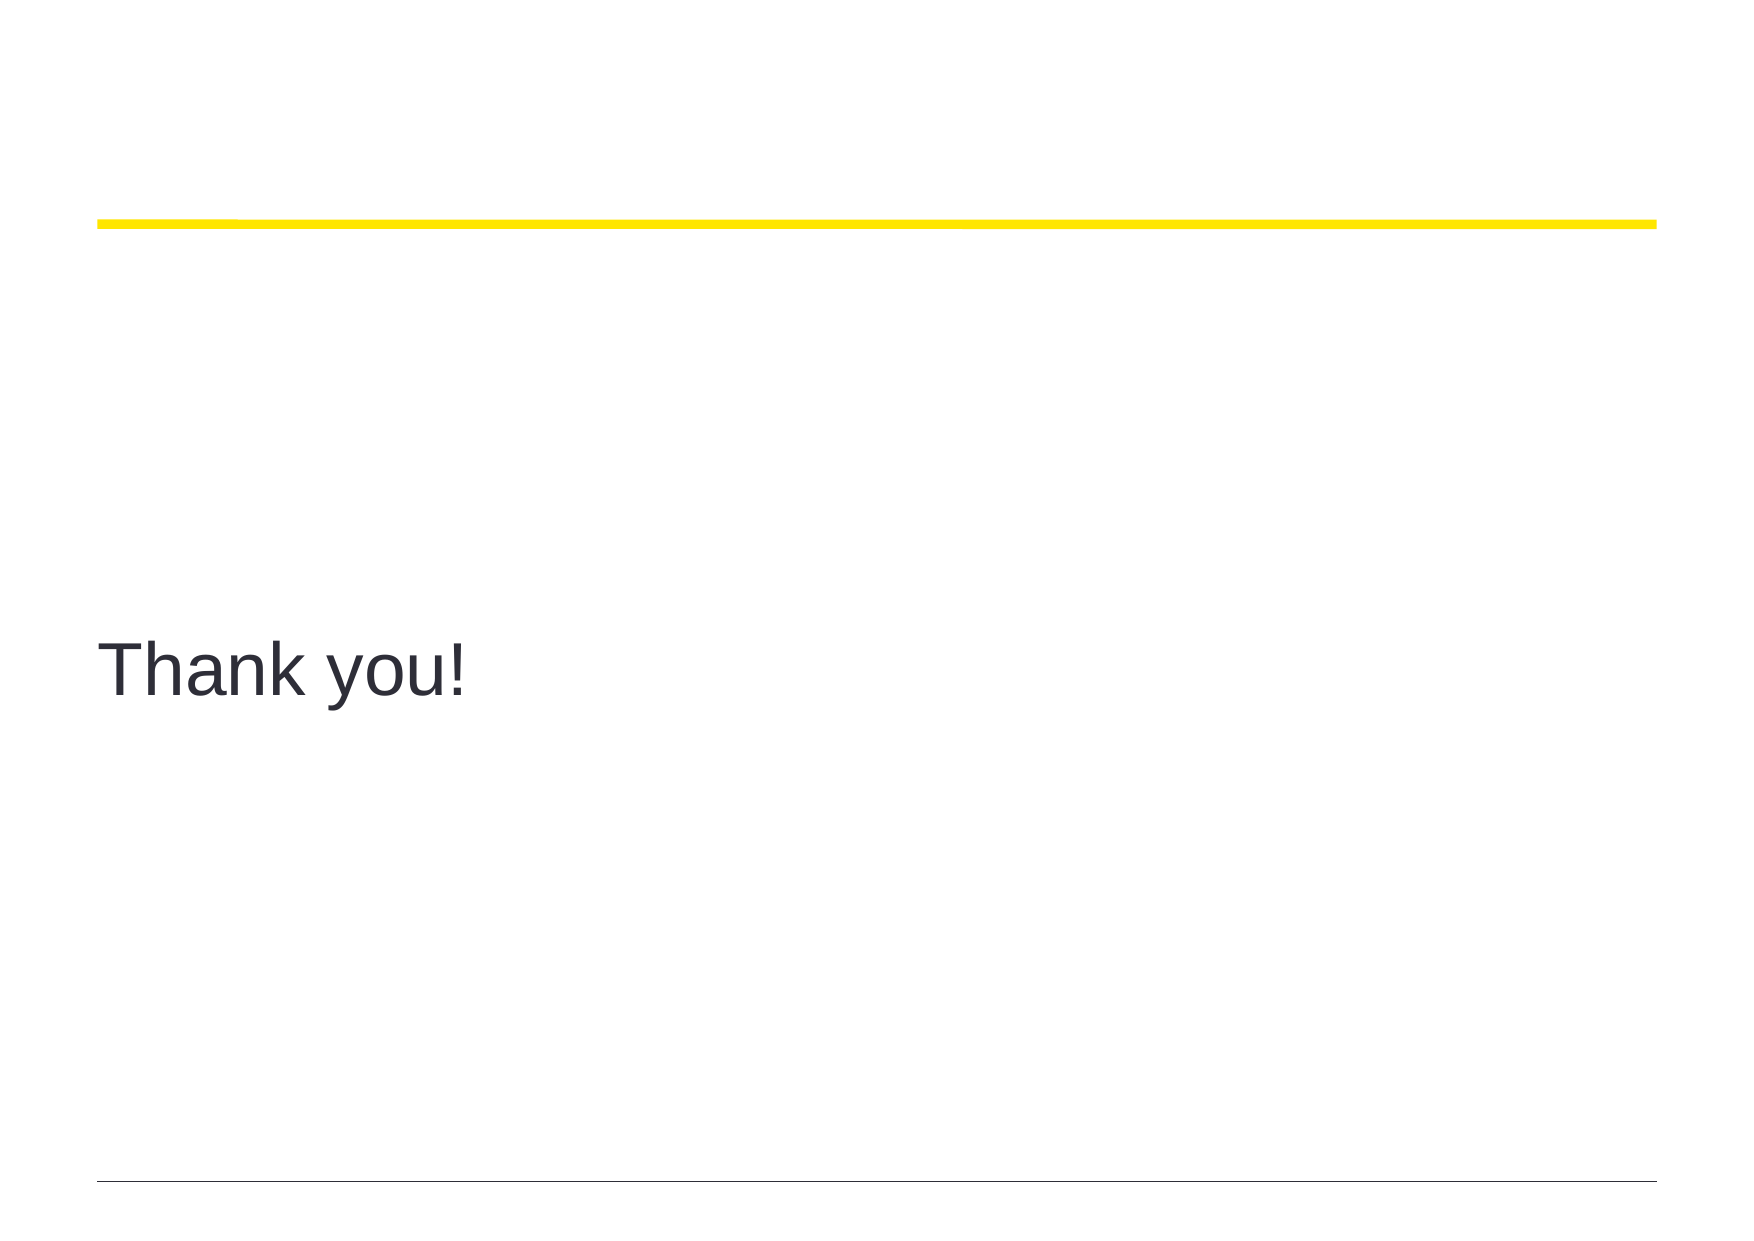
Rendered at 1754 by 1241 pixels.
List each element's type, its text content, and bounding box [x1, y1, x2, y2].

title Thank you! [97, 620, 1657, 721]
